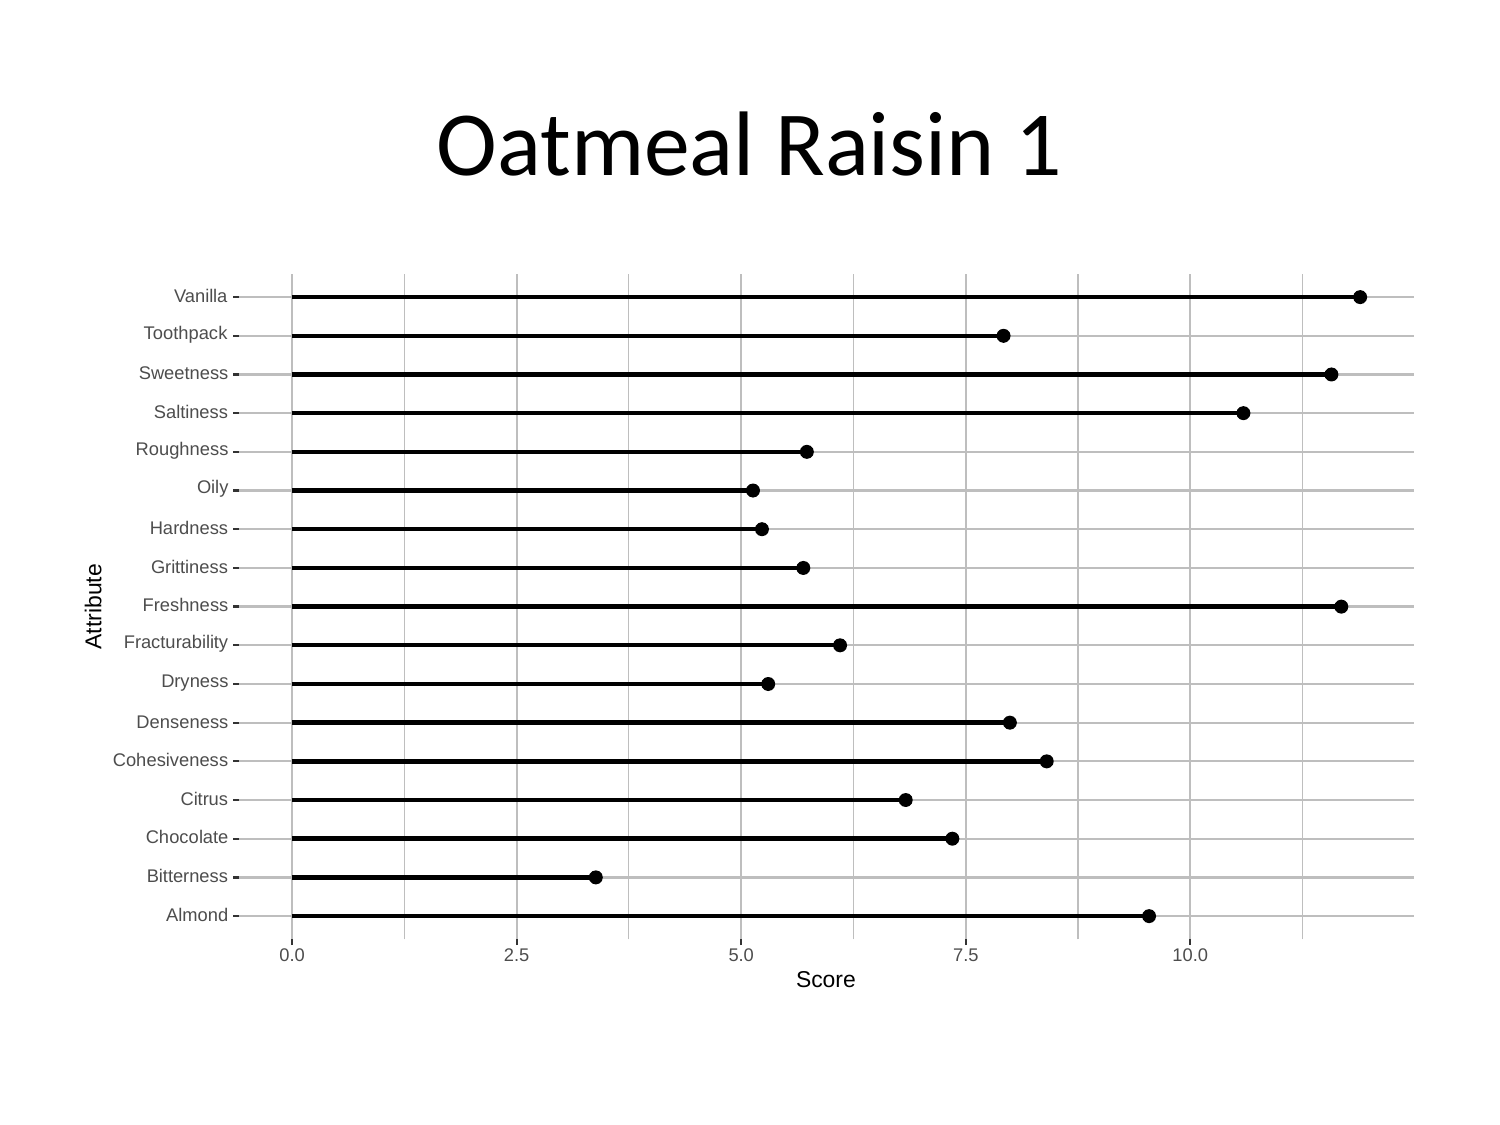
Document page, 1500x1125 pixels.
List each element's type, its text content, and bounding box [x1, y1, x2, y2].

title Oatmeal Raisin 1 [75, 45, 1425, 233]
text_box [74, 262, 1426, 1006]
